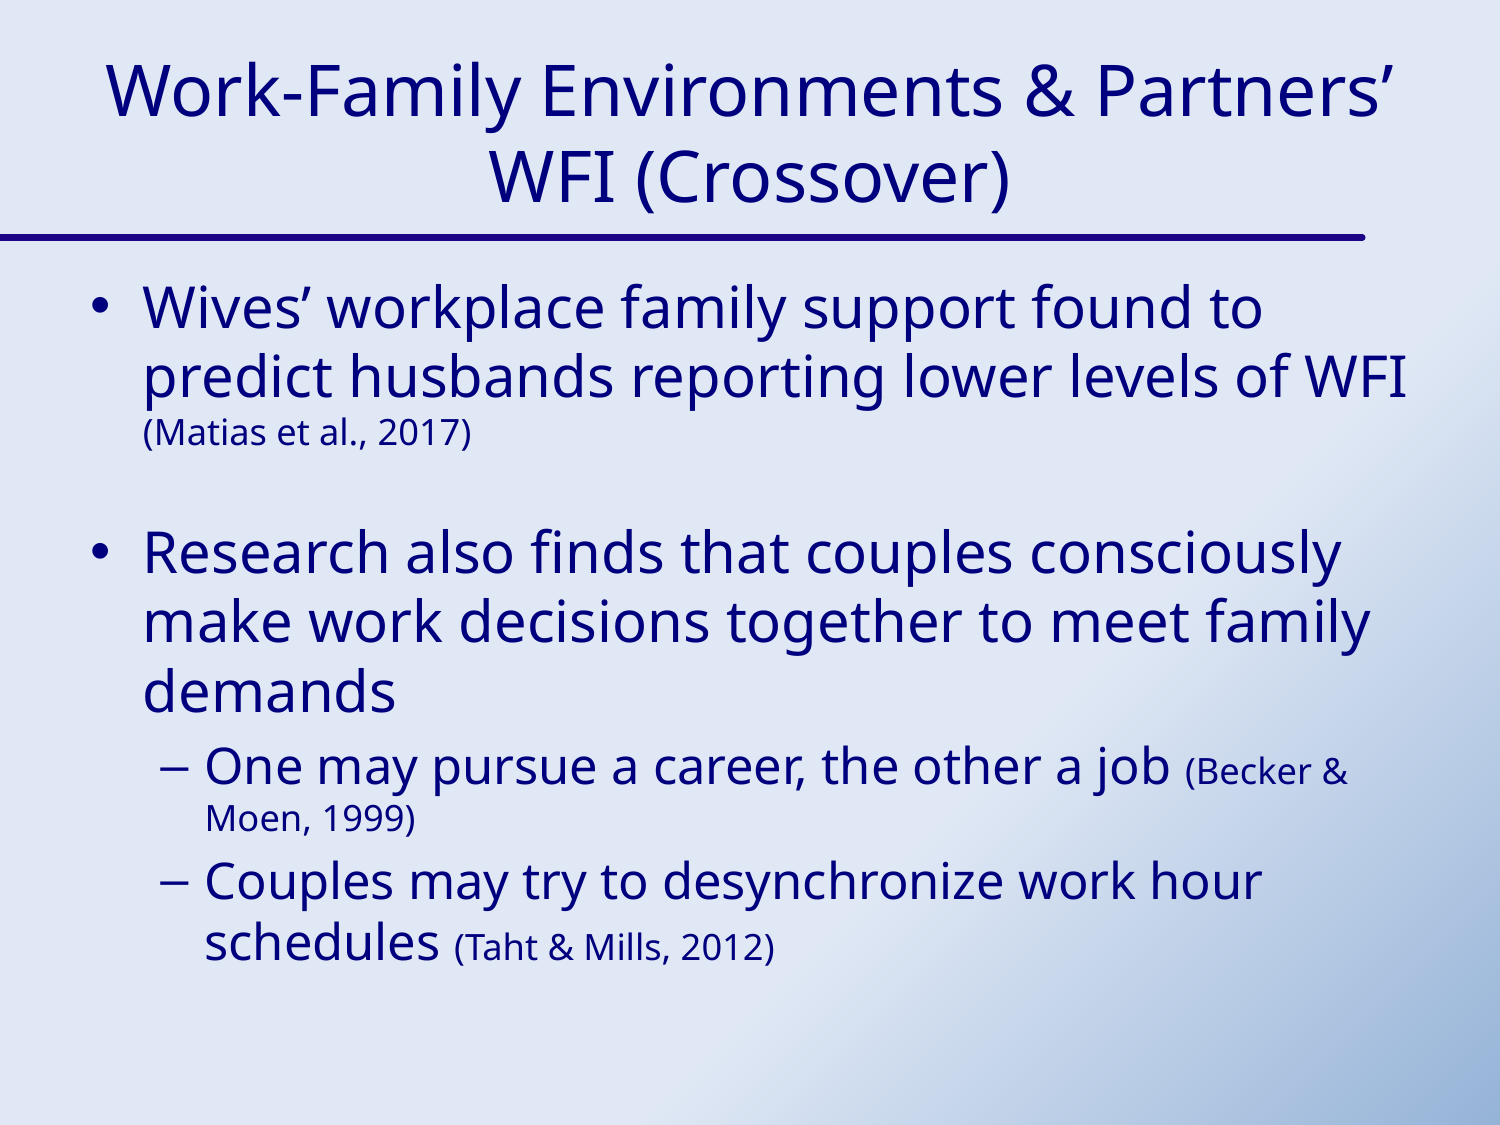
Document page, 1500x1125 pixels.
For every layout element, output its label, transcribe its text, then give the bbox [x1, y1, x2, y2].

title Work-Family Environments & Partners’ WFI (Crossover) [75, 37, 1425, 225]
list Wives’ workplace family support found to predict husbands reporting lower levels of WFI (Matias et al., 2017) Research also finds that couples consciously make work decisions together to meet family demands One may pursue a career, the other a job (Becker & Moen, 1999) Couples may try to desynchronize work hour schedules (Taht & Mills, 2012) [75, 262, 1425, 1005]
